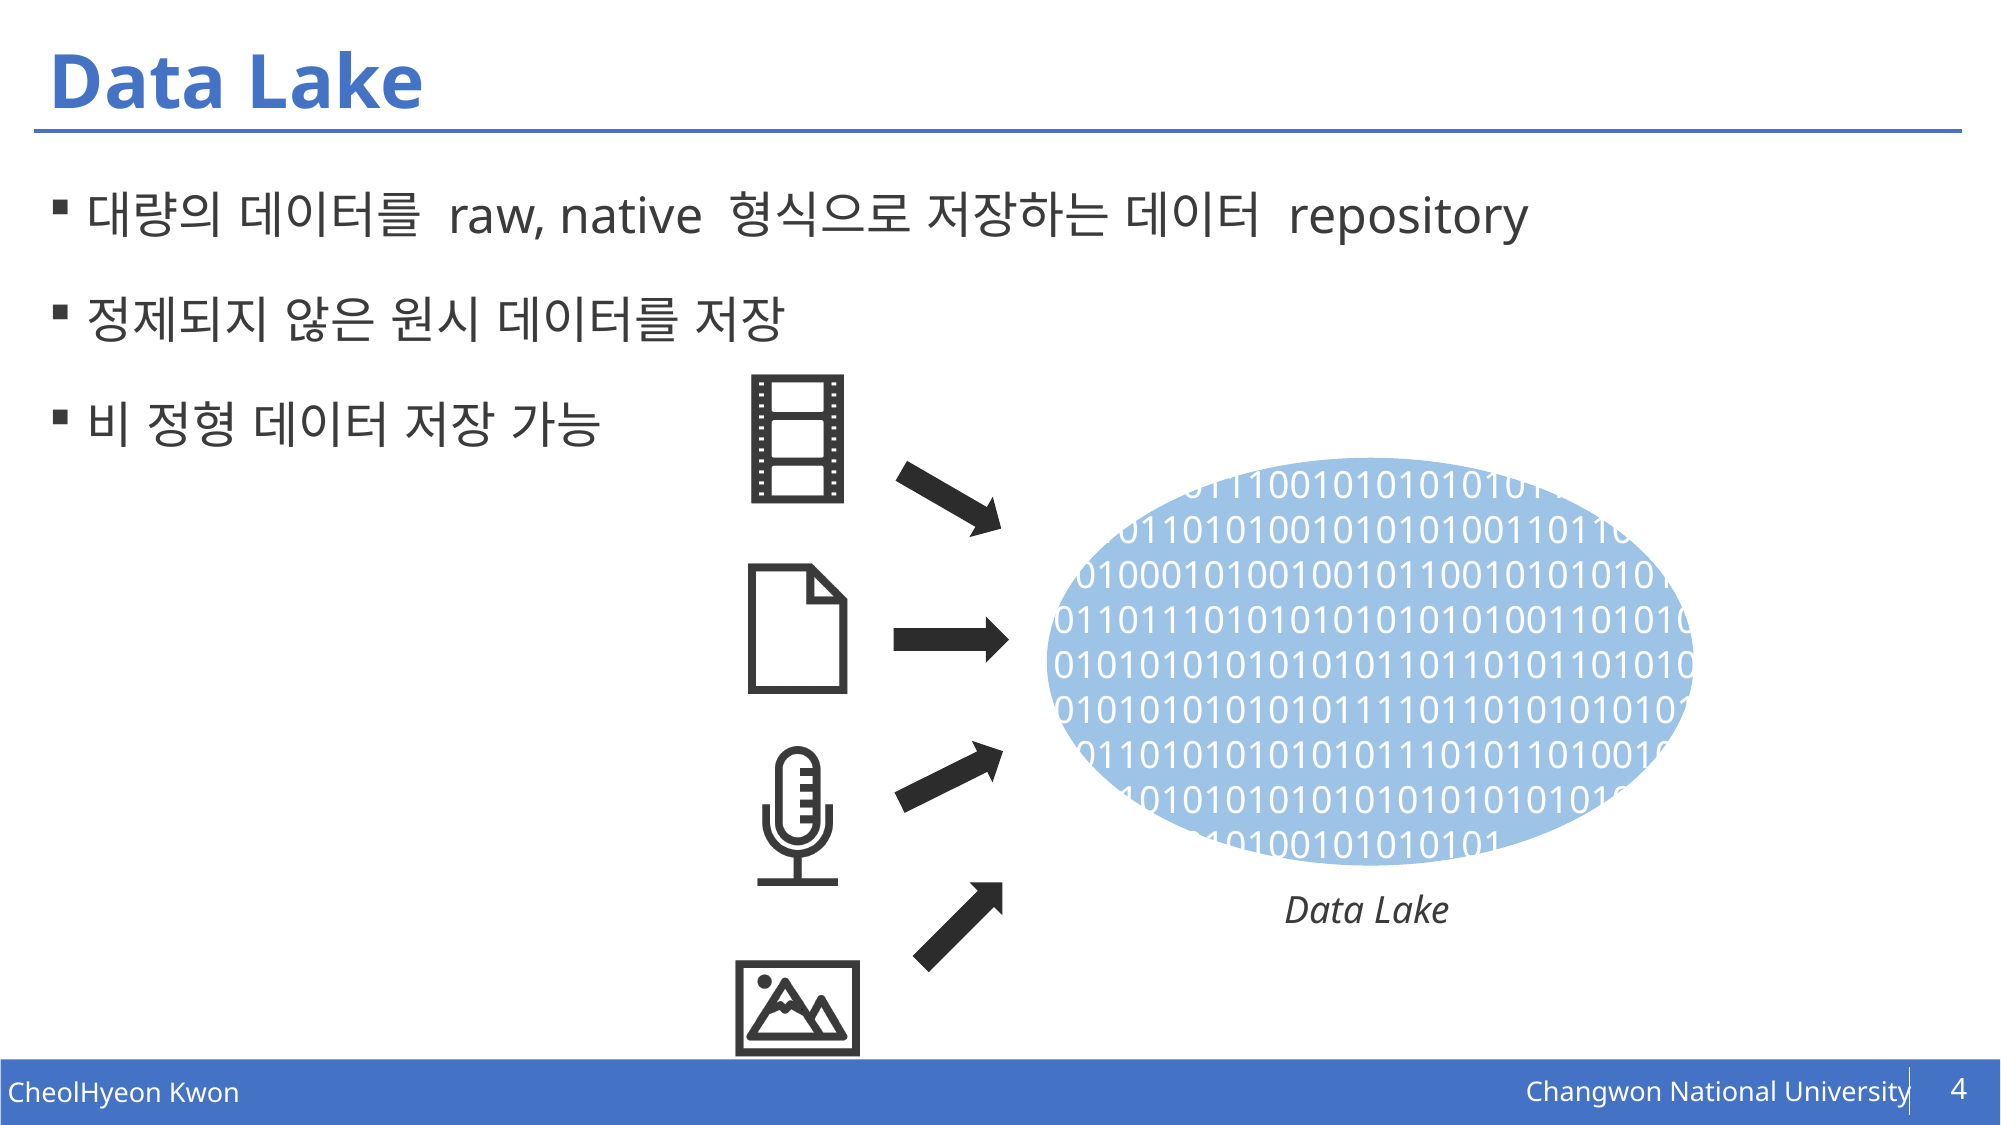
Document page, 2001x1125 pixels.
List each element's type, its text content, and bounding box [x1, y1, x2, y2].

text_box [893, 616, 1010, 663]
list 대량의 데이터를 raw, native 형식으로 저장하는 데이터 repository 정제되지 않은 원시 데이터를 저장 비 정형 데이터 저장 가능 [33, 152, 1963, 997]
text_box [912, 882, 1003, 973]
picture [722, 553, 873, 704]
text_box [895, 460, 1002, 538]
title Data Lake [33, 27, 1963, 143]
slide_number 4 [1922, 1060, 1996, 1121]
text_box 010101001110010101010101110100010110110101001010101001101101011101000101001001011001010101010101101110101010101010100110101010101010101010101101101011010101010101010101011110110101010101010110101010101011101011010010010101010101010101010101010101010100101010100101010101 [1017, 453, 1718, 874]
picture [722, 364, 873, 515]
text_box Data Lake [1269, 878, 1472, 939]
text_box [894, 740, 1004, 813]
picture [722, 742, 873, 893]
picture [722, 931, 873, 1082]
